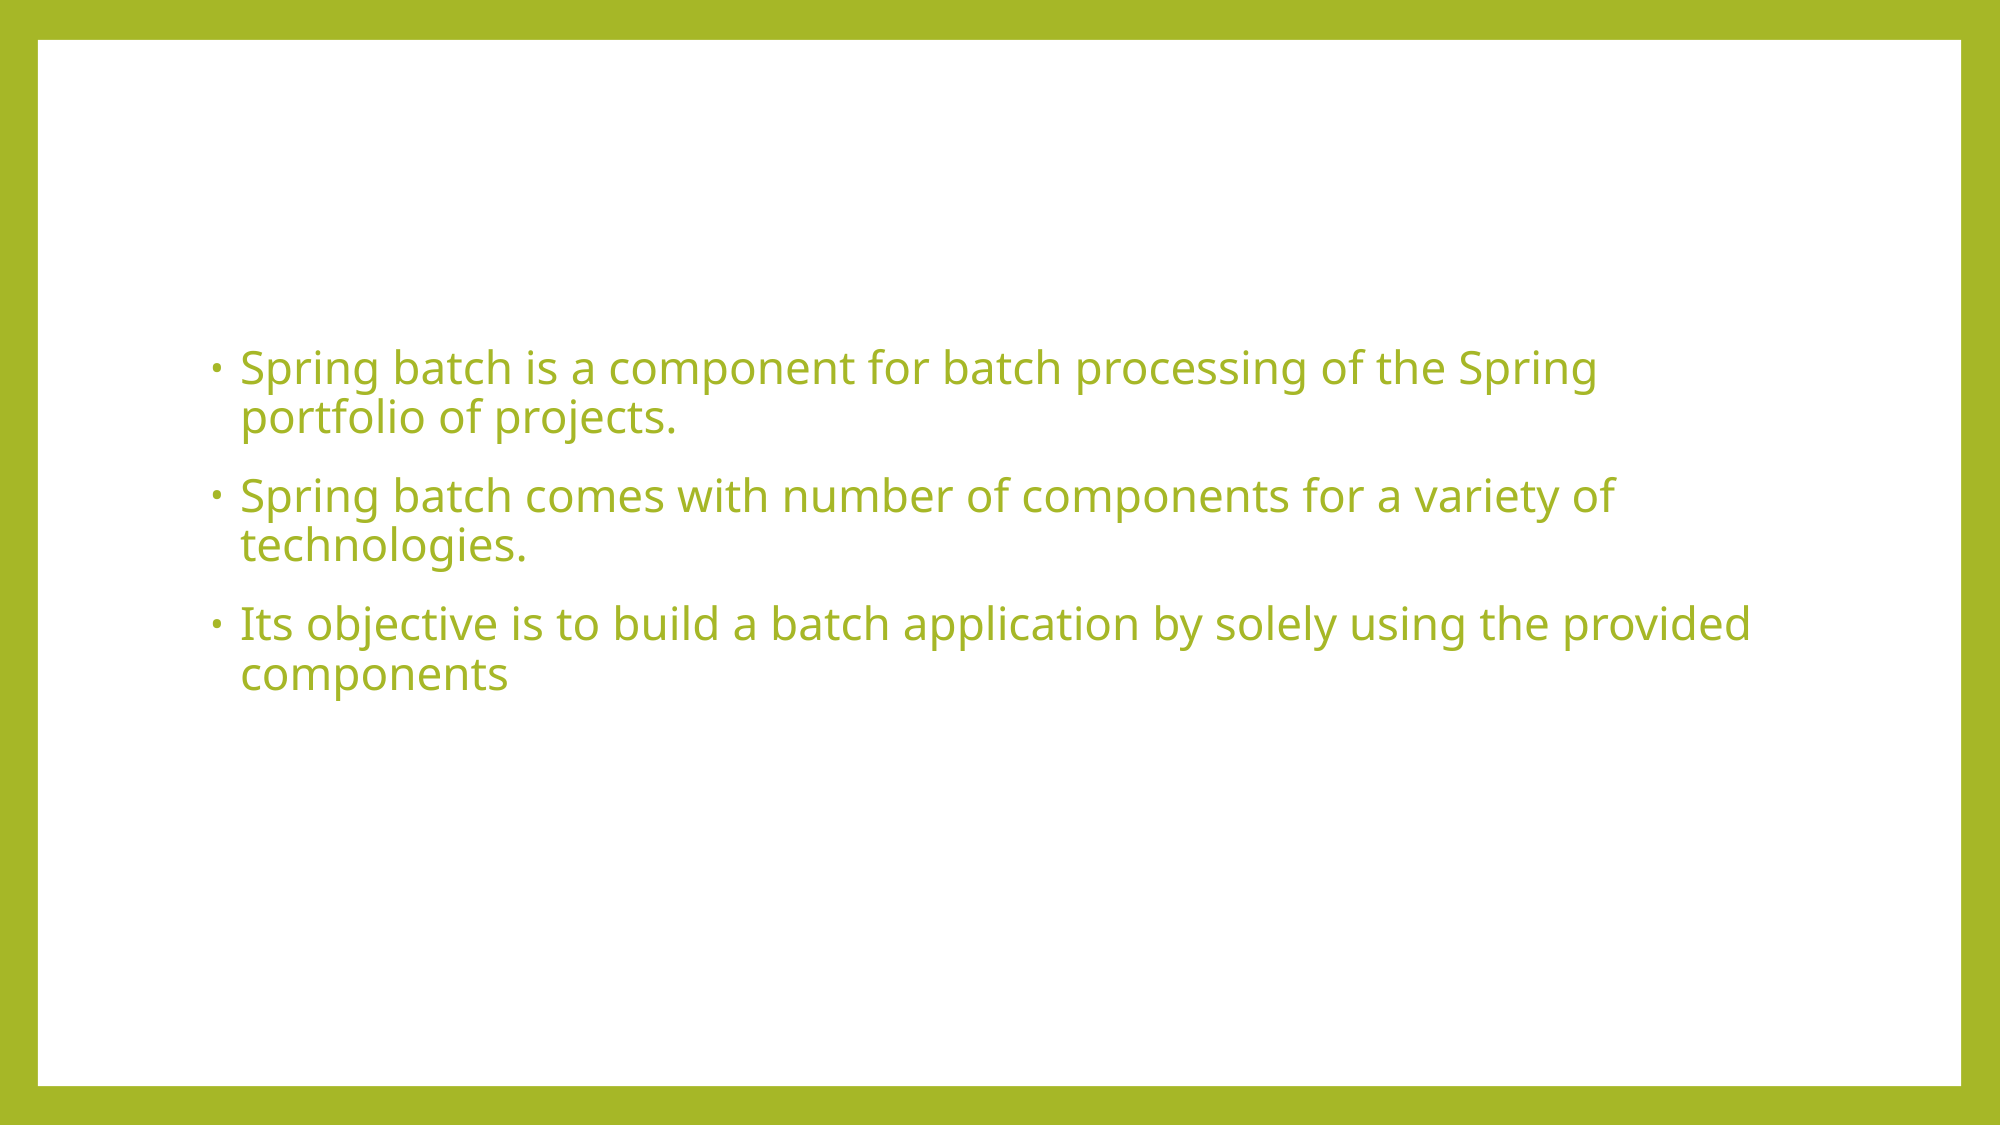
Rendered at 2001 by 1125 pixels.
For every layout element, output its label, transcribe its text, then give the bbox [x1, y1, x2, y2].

list Spring batch is a component for batch processing of the Spring portfolio of projects. Spring batch comes with number of components for a variety of technologies. Its objective is to build a batch application by solely using the provided components [187, 337, 1808, 1000]
